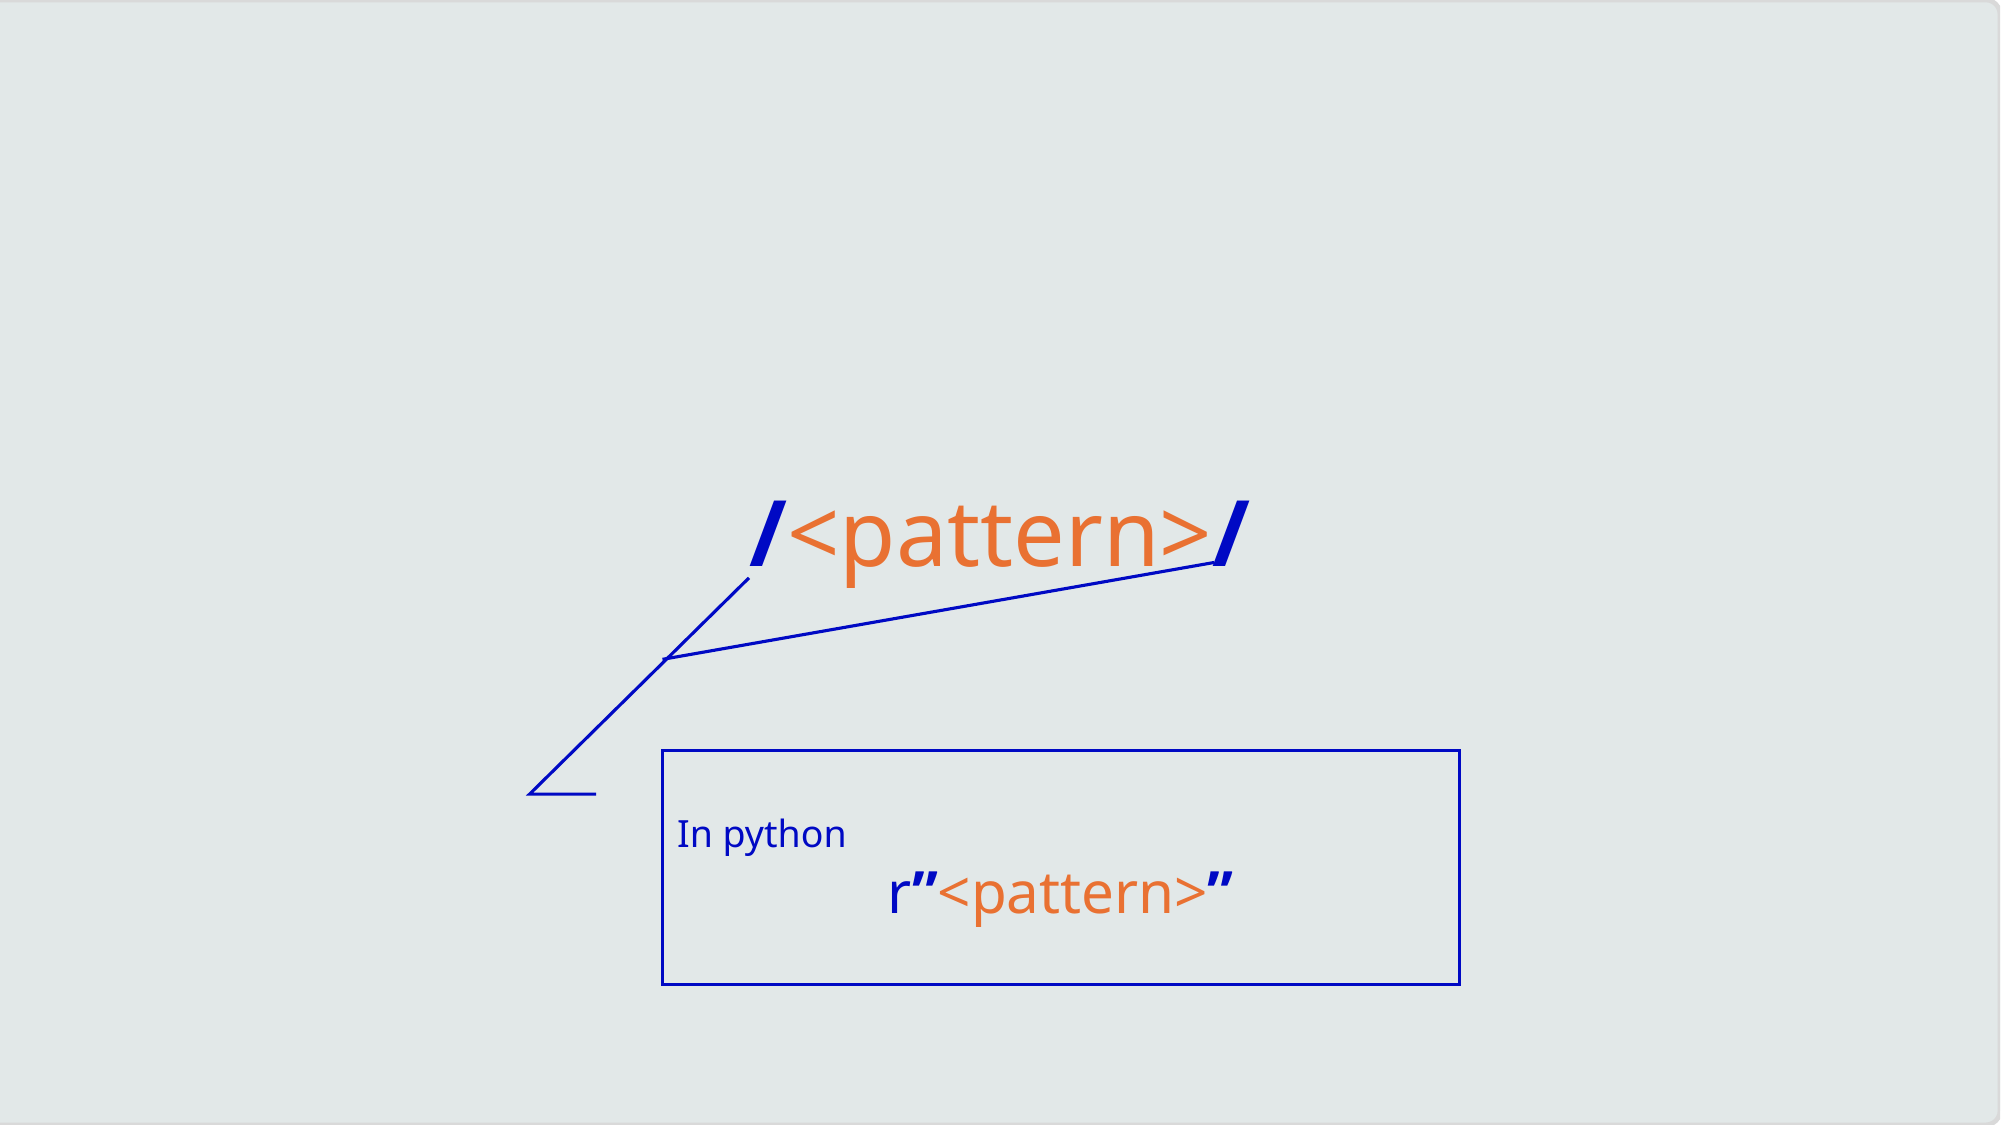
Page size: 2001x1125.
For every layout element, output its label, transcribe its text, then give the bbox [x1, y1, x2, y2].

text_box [661, 561, 1215, 660]
title /<pattern>/ [73, 479, 1927, 599]
text_box In python r”<pattern>” [661, 749, 1461, 986]
text_box In python r”<pattern>” [525, 661, 667, 796]
